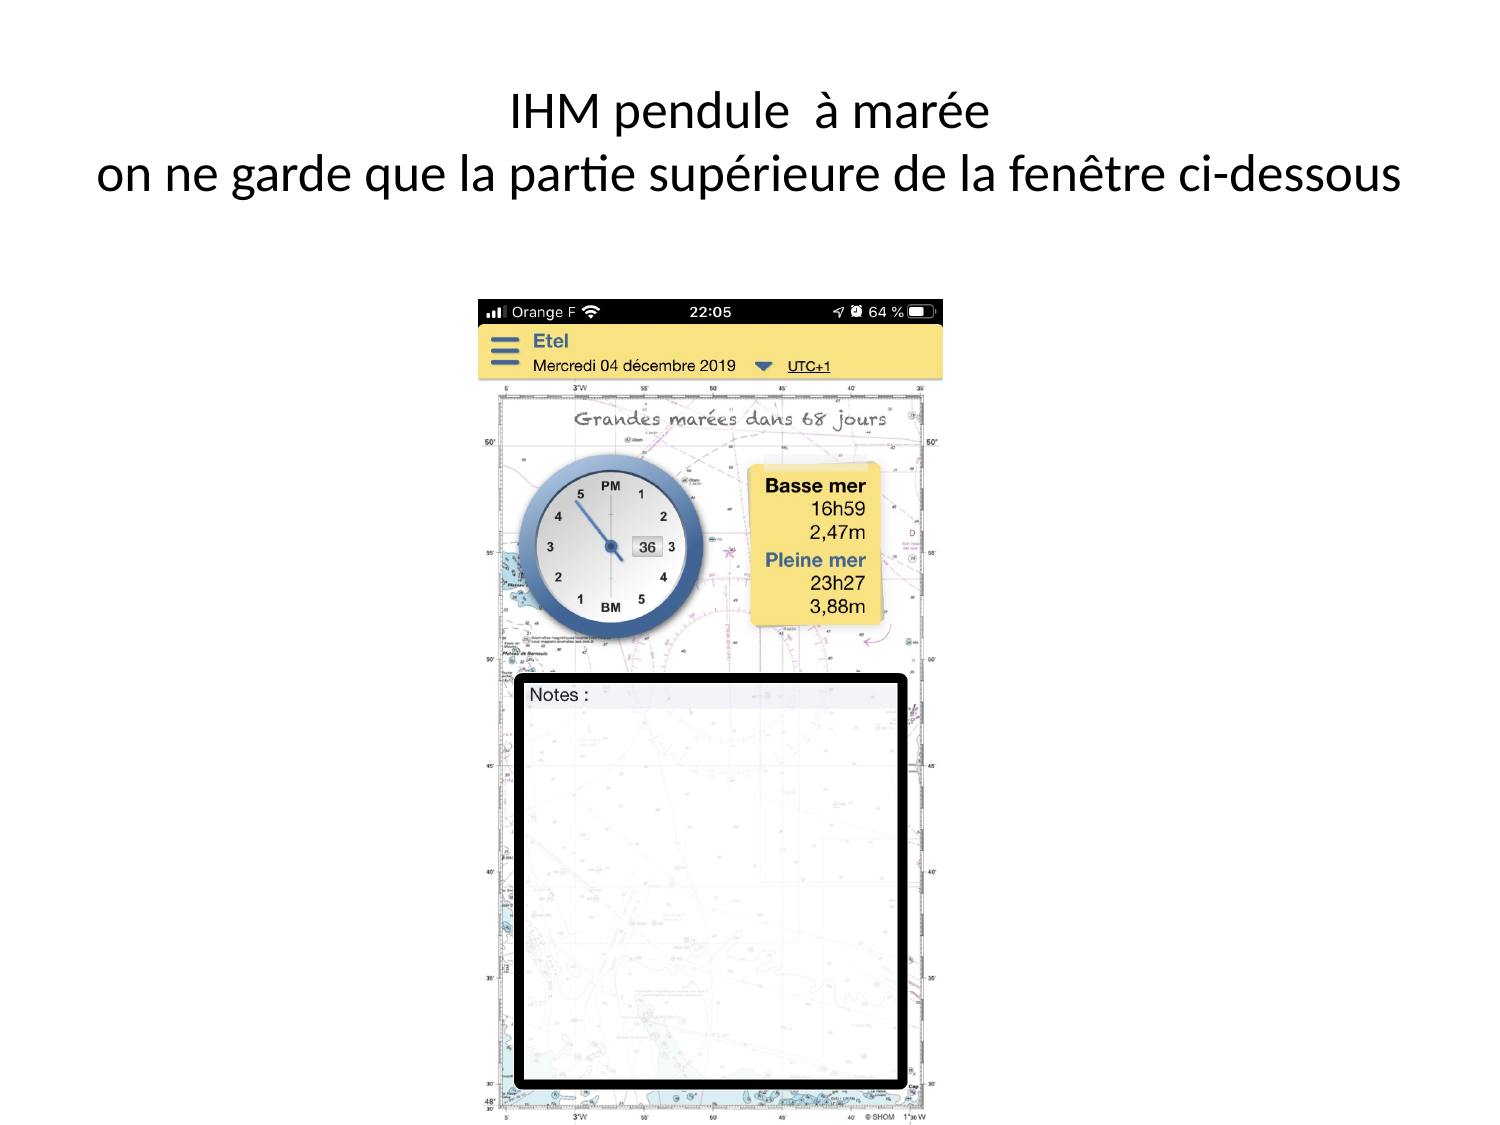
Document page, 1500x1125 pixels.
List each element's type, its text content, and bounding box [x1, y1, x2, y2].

picture [478, 299, 943, 1125]
text_box IHM pendule à marée on ne garde que la partie supérieure de la fenêtre ci-dessous [75, 45, 1425, 233]
